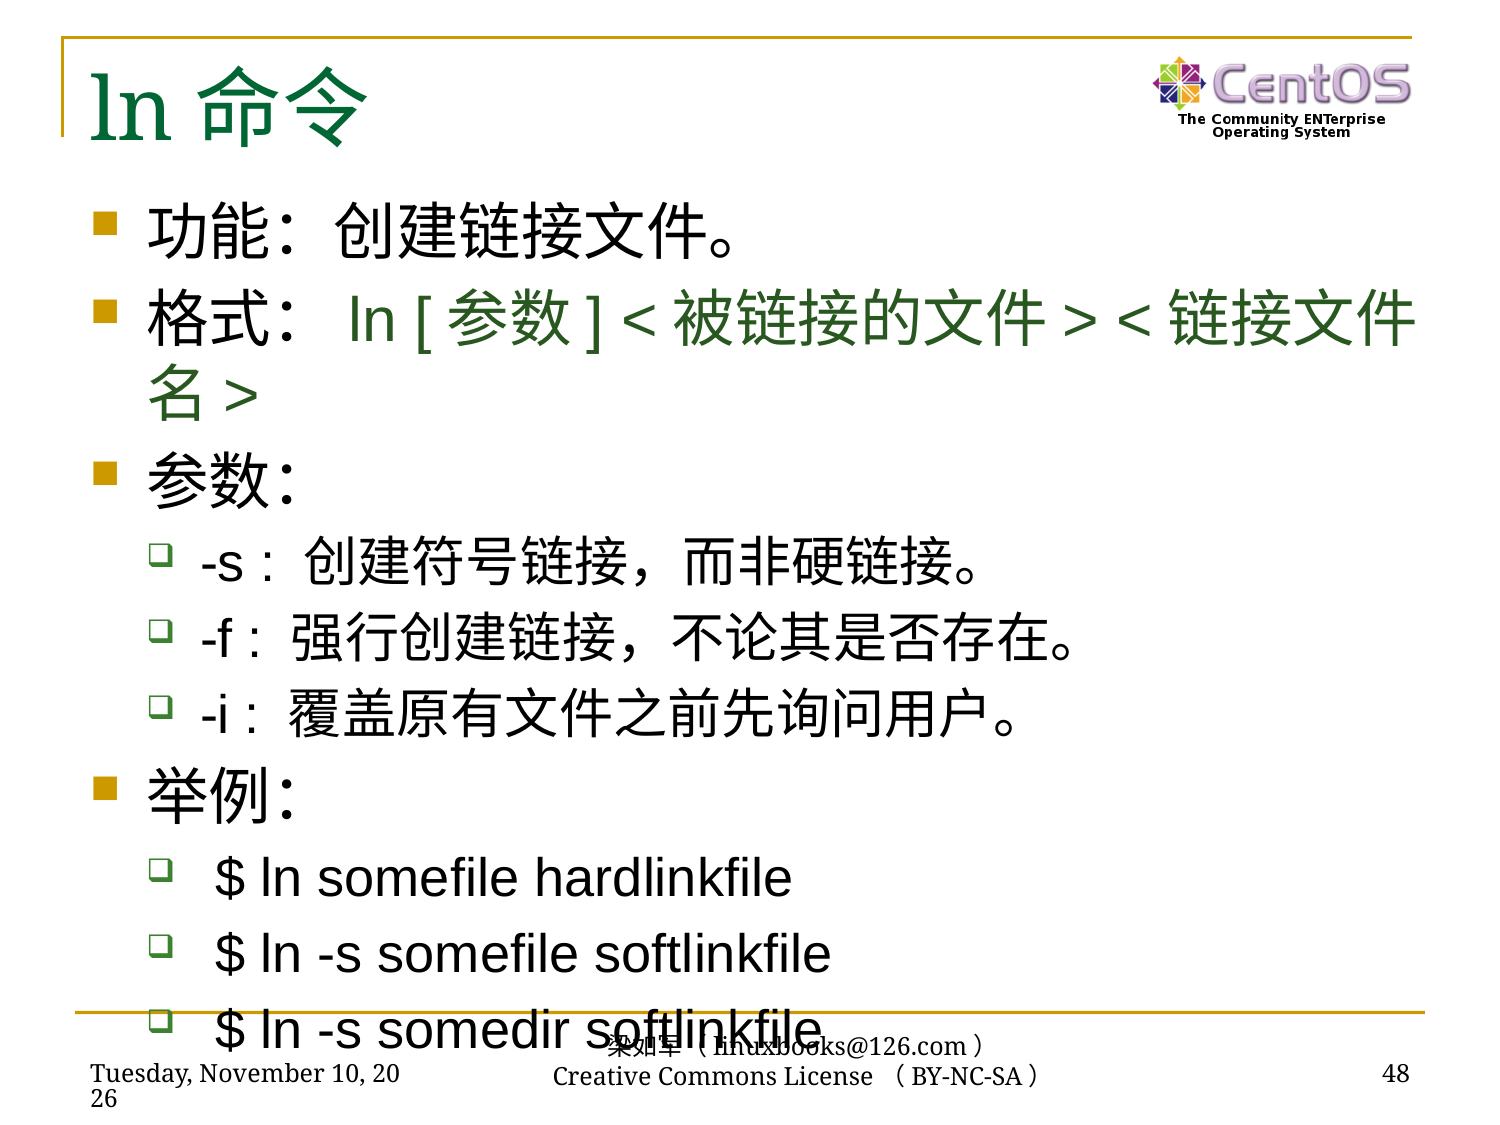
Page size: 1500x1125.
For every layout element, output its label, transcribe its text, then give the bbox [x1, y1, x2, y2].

footer 梁如军（linuxbooks@126.com） Creative Commons License（BY-NC-SA） [359, 1022, 1247, 1099]
list 功能：创建链接文件。 格式：ln [参数] <被链接的文件> <链接文件名> 参数： -s : 创建符号链接，而非硬链接。 -f : 强行创建链接，不论其是否存在。 -i : 覆盖原有文件之前先询问用户。 举例： $ ln somefile hardlinkfile $ ln -s somefile softlinkfile $ ln -s somedir softlinkfile [74, 184, 1471, 1006]
slide_number 48 [1074, 1023, 1426, 1100]
title ln命令 [74, 45, 1426, 184]
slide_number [74, 1023, 426, 1100]
